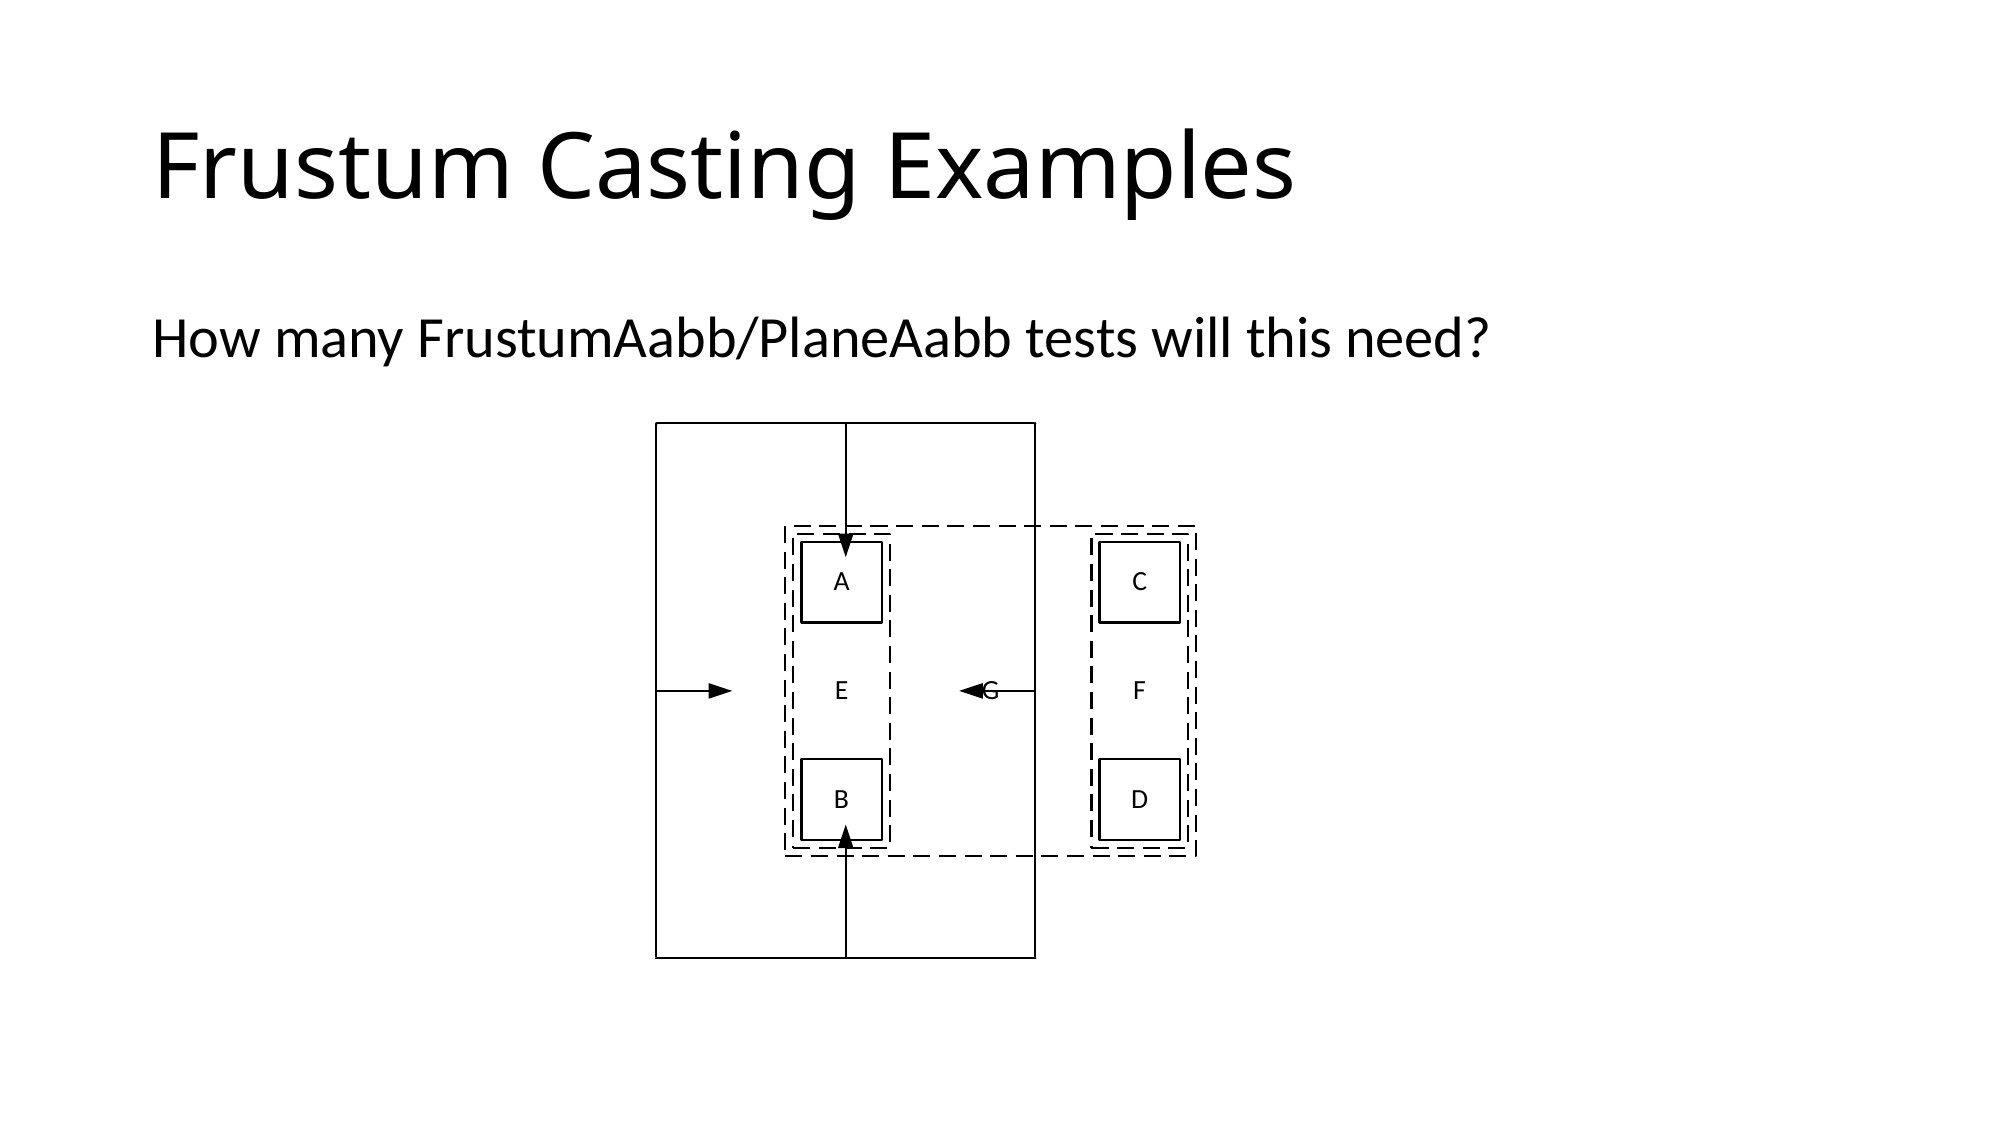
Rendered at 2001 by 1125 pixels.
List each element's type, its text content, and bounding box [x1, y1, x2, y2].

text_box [652, 419, 1198, 959]
title Frustum Casting Examples [137, 59, 1863, 278]
list How many FrustumAabb/PlaneAabb tests will this need? [137, 299, 1863, 1014]
